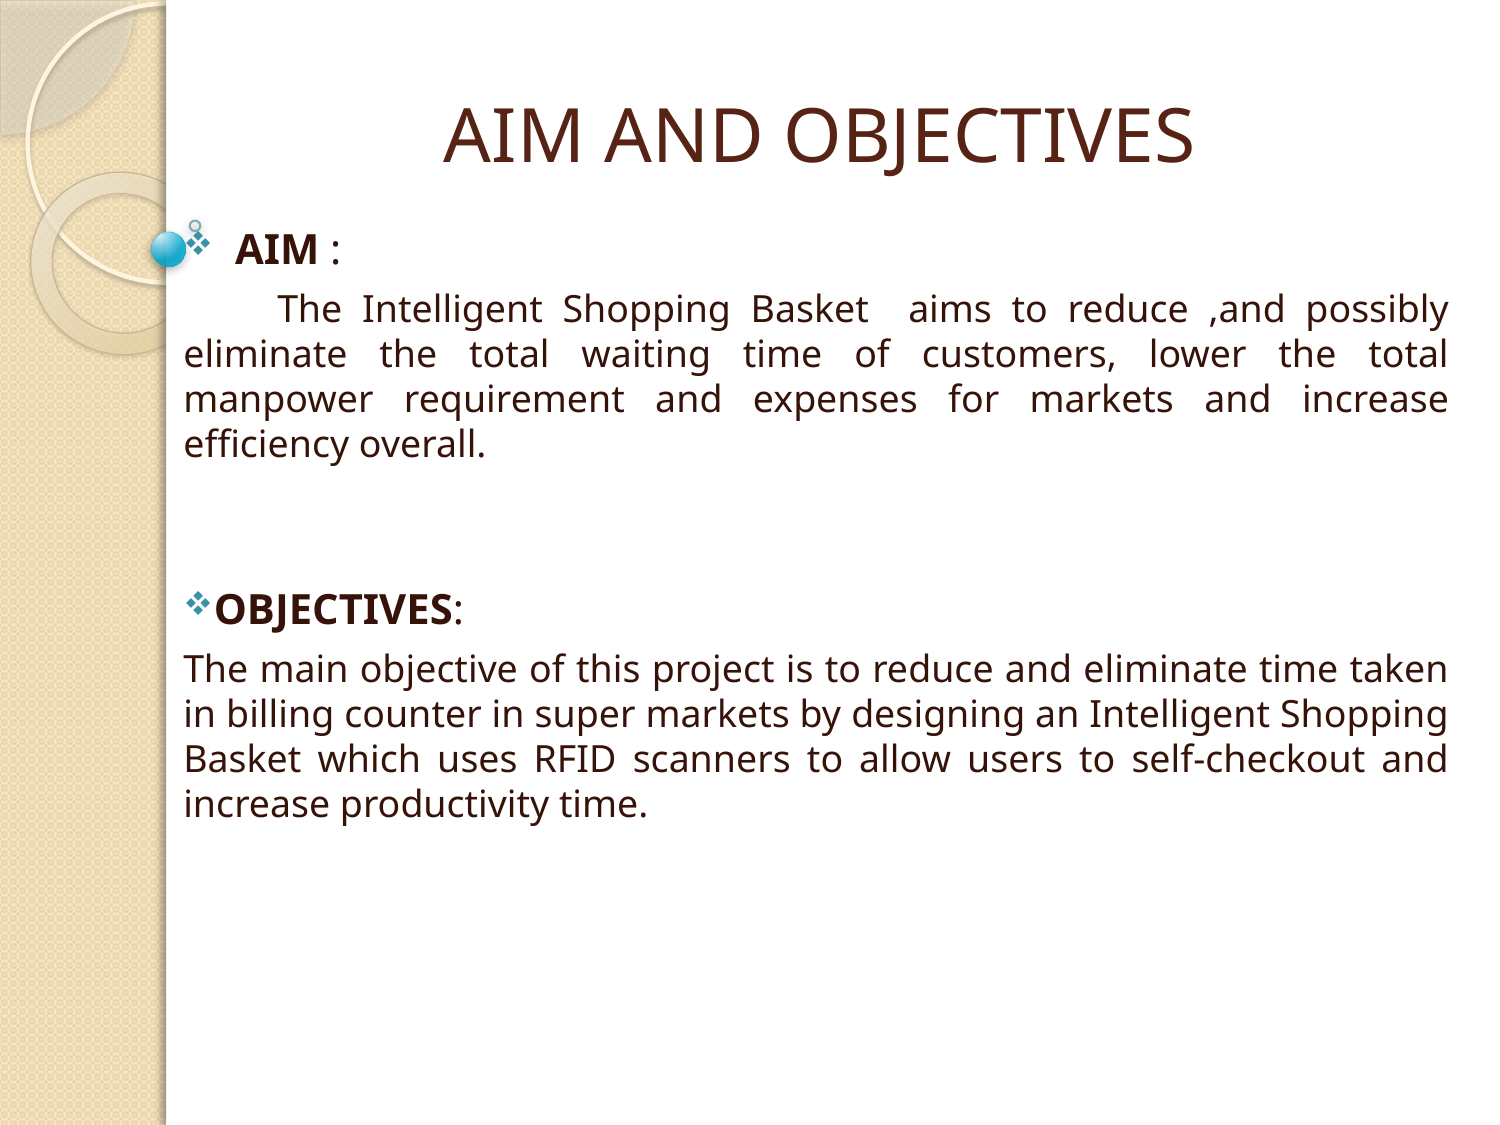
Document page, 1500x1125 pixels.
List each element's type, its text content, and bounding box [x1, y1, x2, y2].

title AIM AND OBJECTIVES [164, 58, 1452, 188]
subtitle AIM : The Intelligent Shopping Basket aims to reduce ,and possibly eliminate the total waiting time of customers, lower the total manpower requirement and expenses for markets and increase efficiency overall. OBJECTIVES: The main objective of this project is to reduce and eliminate time taken in billing counter in super markets by designing an Intelligent Shopping Basket which uses RFID scanners to allow users to self-checkout and increase productivity time. [164, 222, 1465, 1067]
